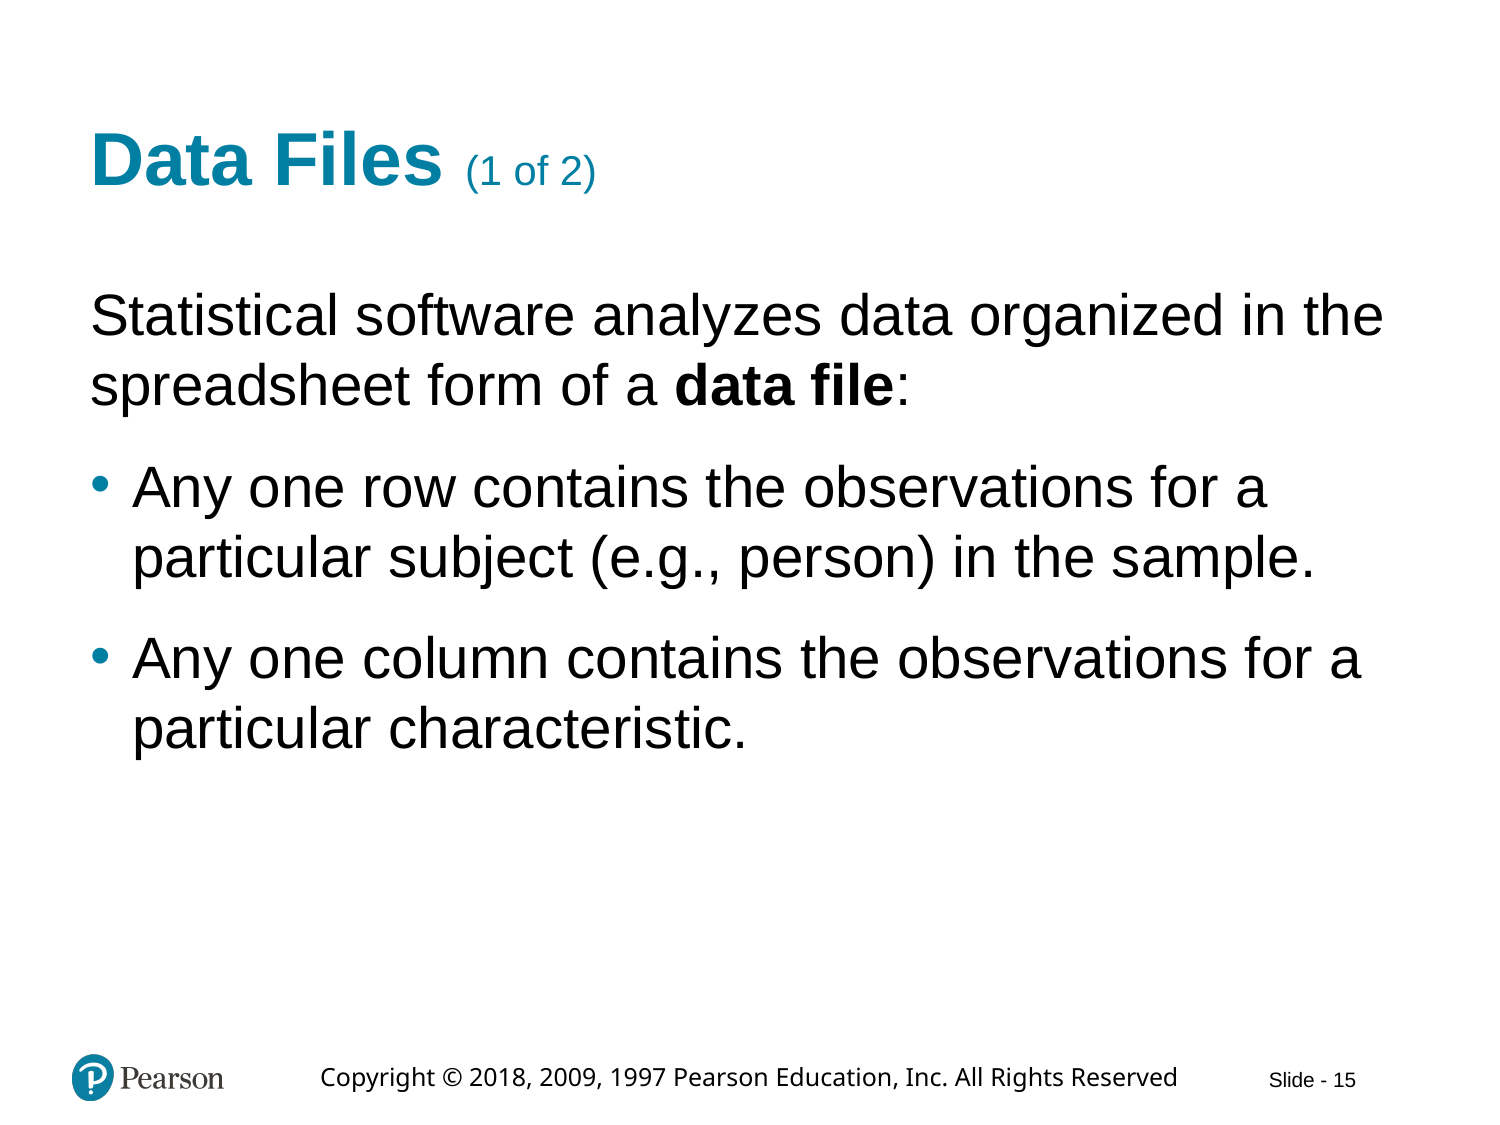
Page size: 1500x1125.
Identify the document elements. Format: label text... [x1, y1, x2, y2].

picture [98, 1054, 224, 1101]
list Statistical software analyzes data organized in the spreadsheet form of a data file: Any one row contains the observations for a particular subject (e.g., person) in the sample. Any one column contains the observations for a particular characteristic. [75, 262, 1425, 784]
picture [72, 1054, 88, 1070]
picture [80, 1063, 106, 1088]
picture [72, 1087, 83, 1101]
title Data Files (1 of 2) [75, 35, 1425, 216]
